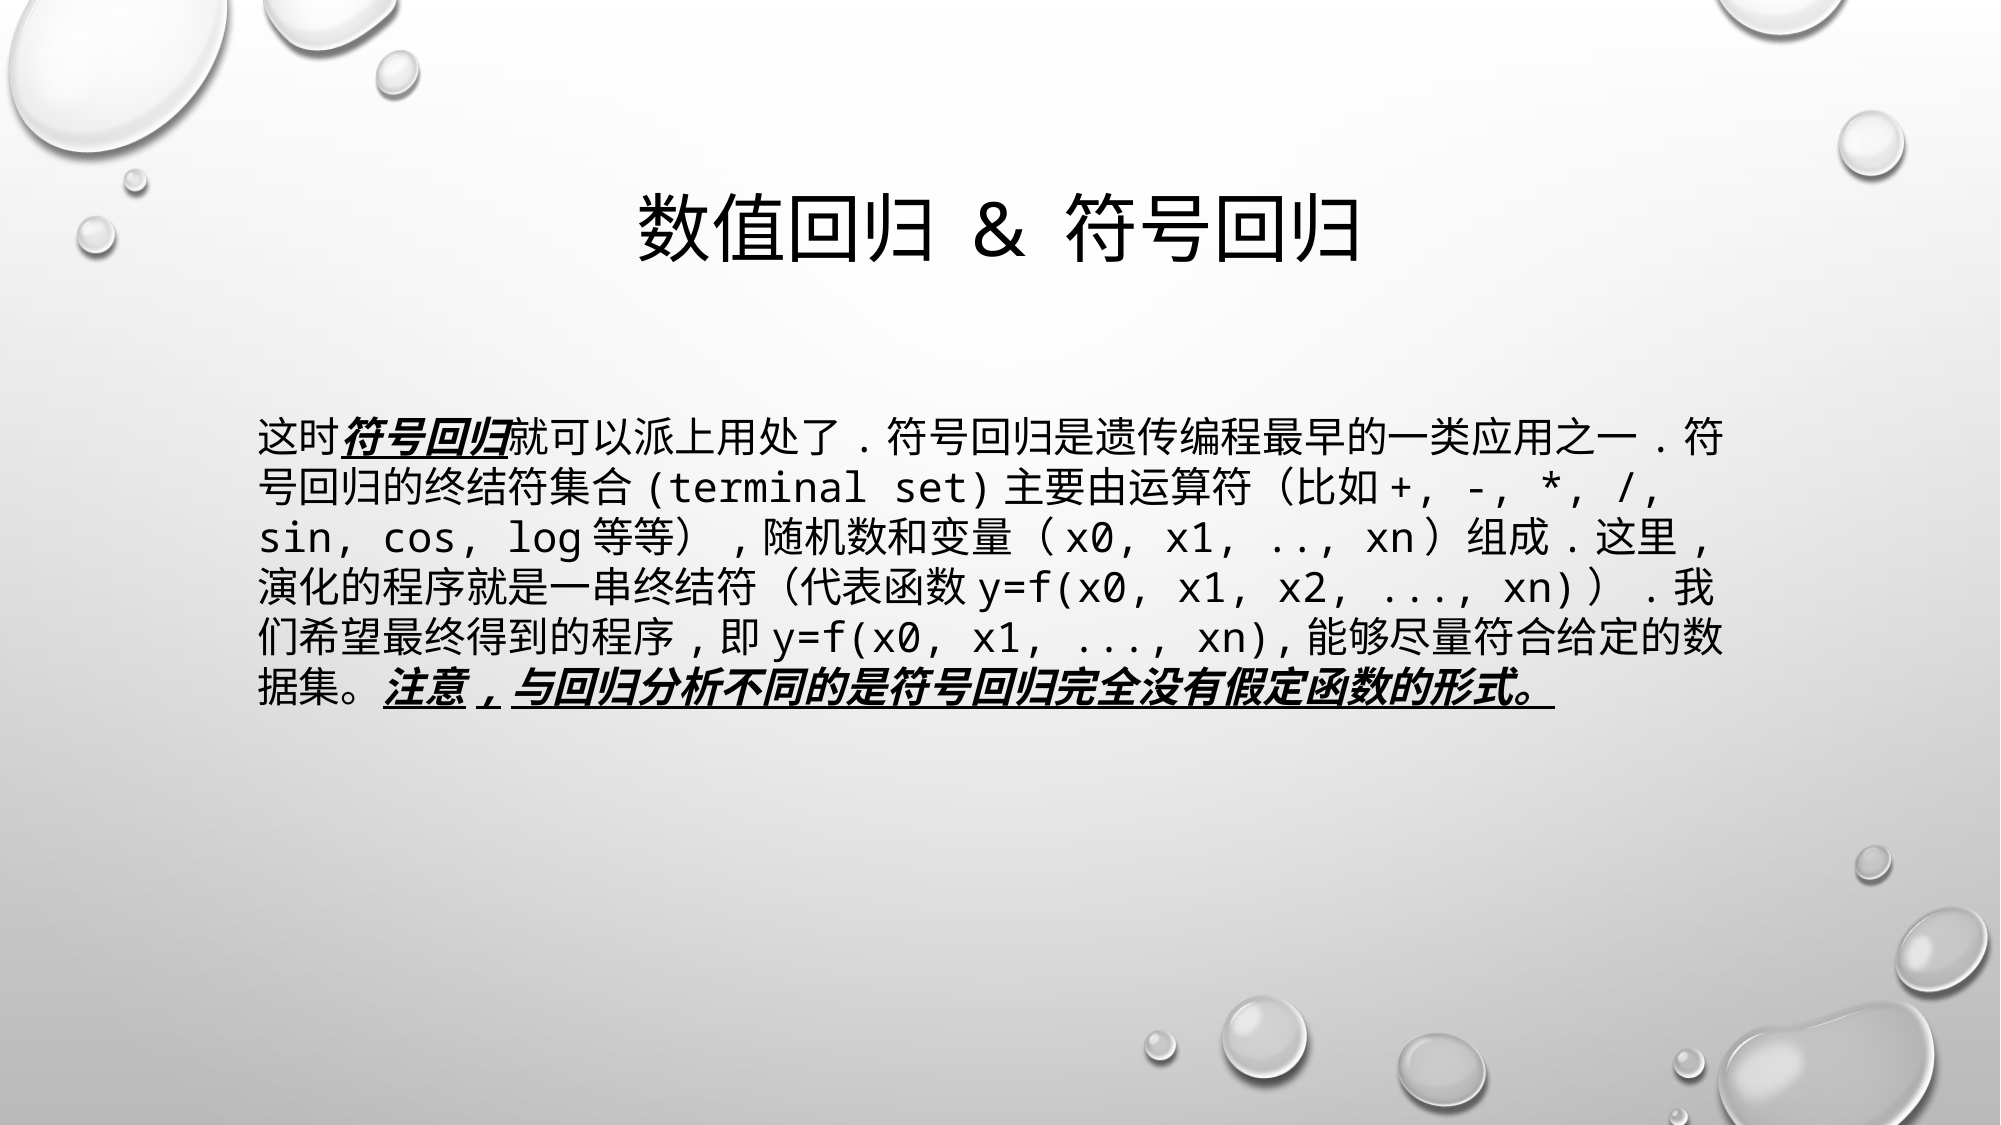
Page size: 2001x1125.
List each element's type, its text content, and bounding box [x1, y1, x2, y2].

picture [0, 0, 2000, 1125]
text_box 这时符号回归就可以派上用处了.符号回归是遗传编程最早的一类应用之一.符号回归的终结符集合(terminal set)主要由运算符（比如+, -, *, /, sin, cos, log等等）,随机数和变量（x0, x1, .., xn）组成.这里,演化的程序就是一串终结符（代表函数y=f(x0, x1, x2, ..., xn)）.我们希望最终得到的程序,即y=f(x0, x1, ..., xn),能够尽量符合给定的数据集。注意,与回归分析不同的是符号回归完全没有假定函数的形式。 [242, 403, 1758, 719]
title 数值回归 & 符号回归 [149, 101, 1851, 364]
